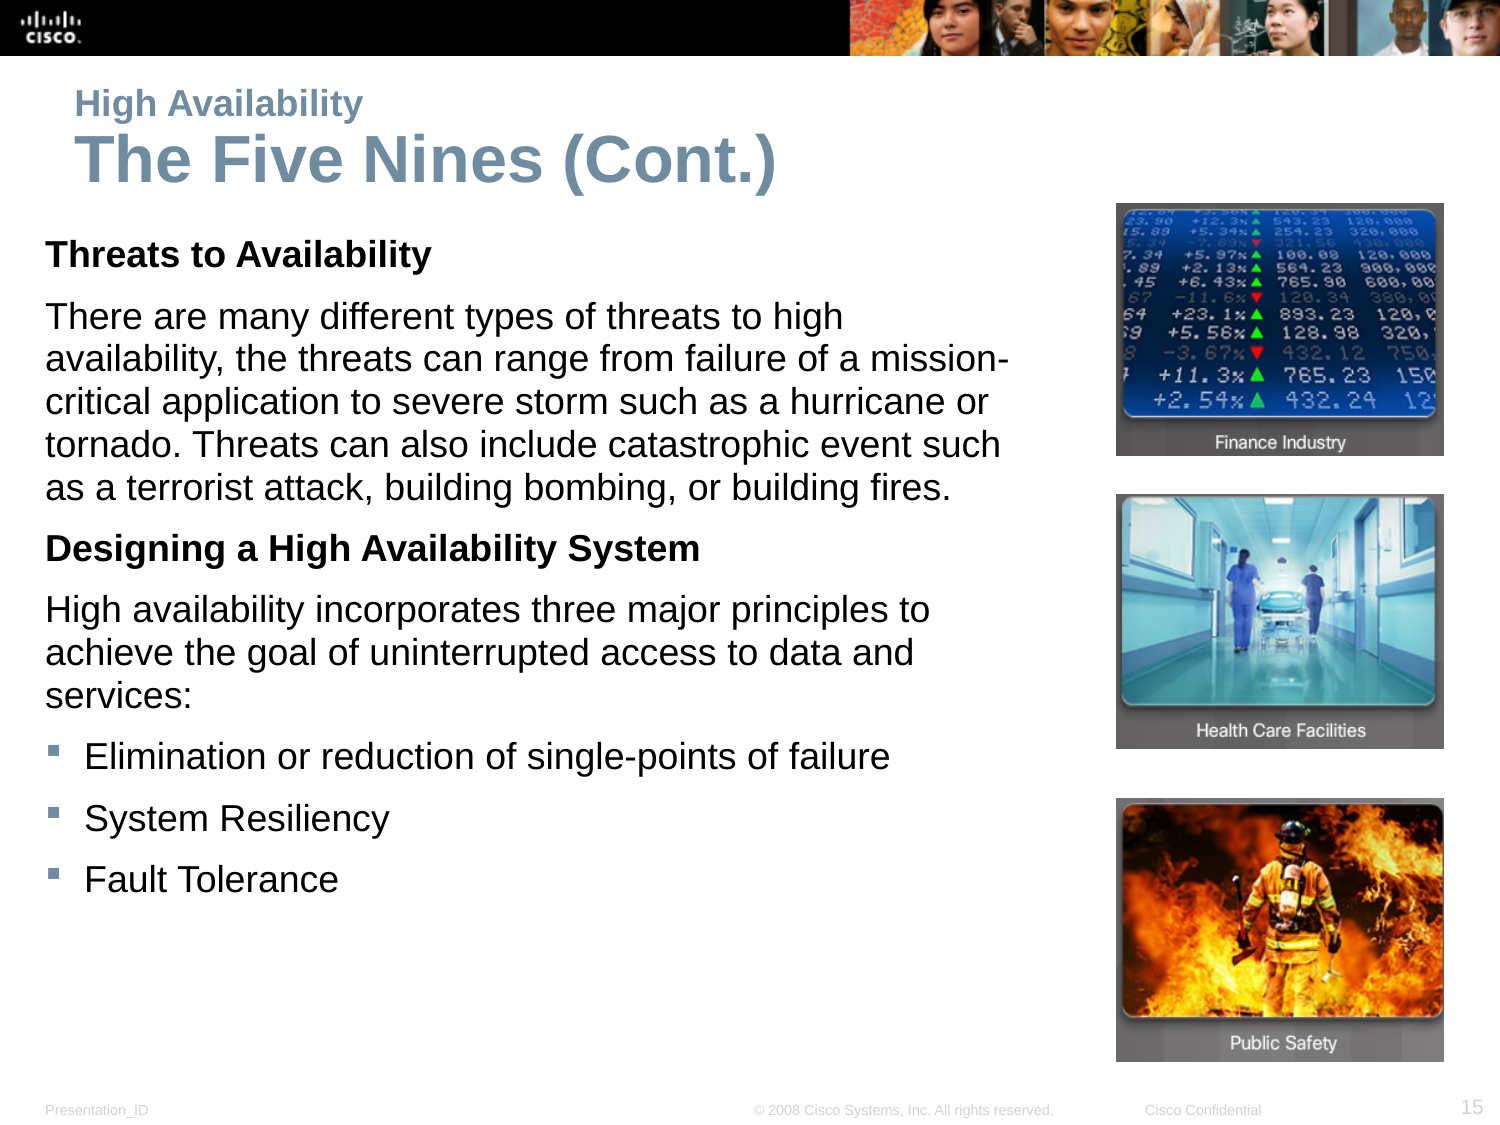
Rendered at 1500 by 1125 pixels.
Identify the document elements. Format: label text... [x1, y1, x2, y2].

picture [0, 0, 1500, 56]
picture [1115, 494, 1444, 750]
list Threats to Availability There are many different types of threats to high availability, the threats can range from failure of a mission-critical application to severe storm such as a hurricane or tornado. Threats can also include catastrophic event such as a terrorist attack, building bombing, or building fires. Designing a High Availability System High availability incorporates three major principles to achieve the goal of uninterrupted access to data and services: Elimination or reduction of single-points of failure System Resiliency Fault Tolerance [31, 226, 1038, 1008]
picture [1115, 203, 1444, 457]
picture [1115, 798, 1444, 1062]
title High Availability The Five Nines (Cont.) [61, 66, 1500, 204]
